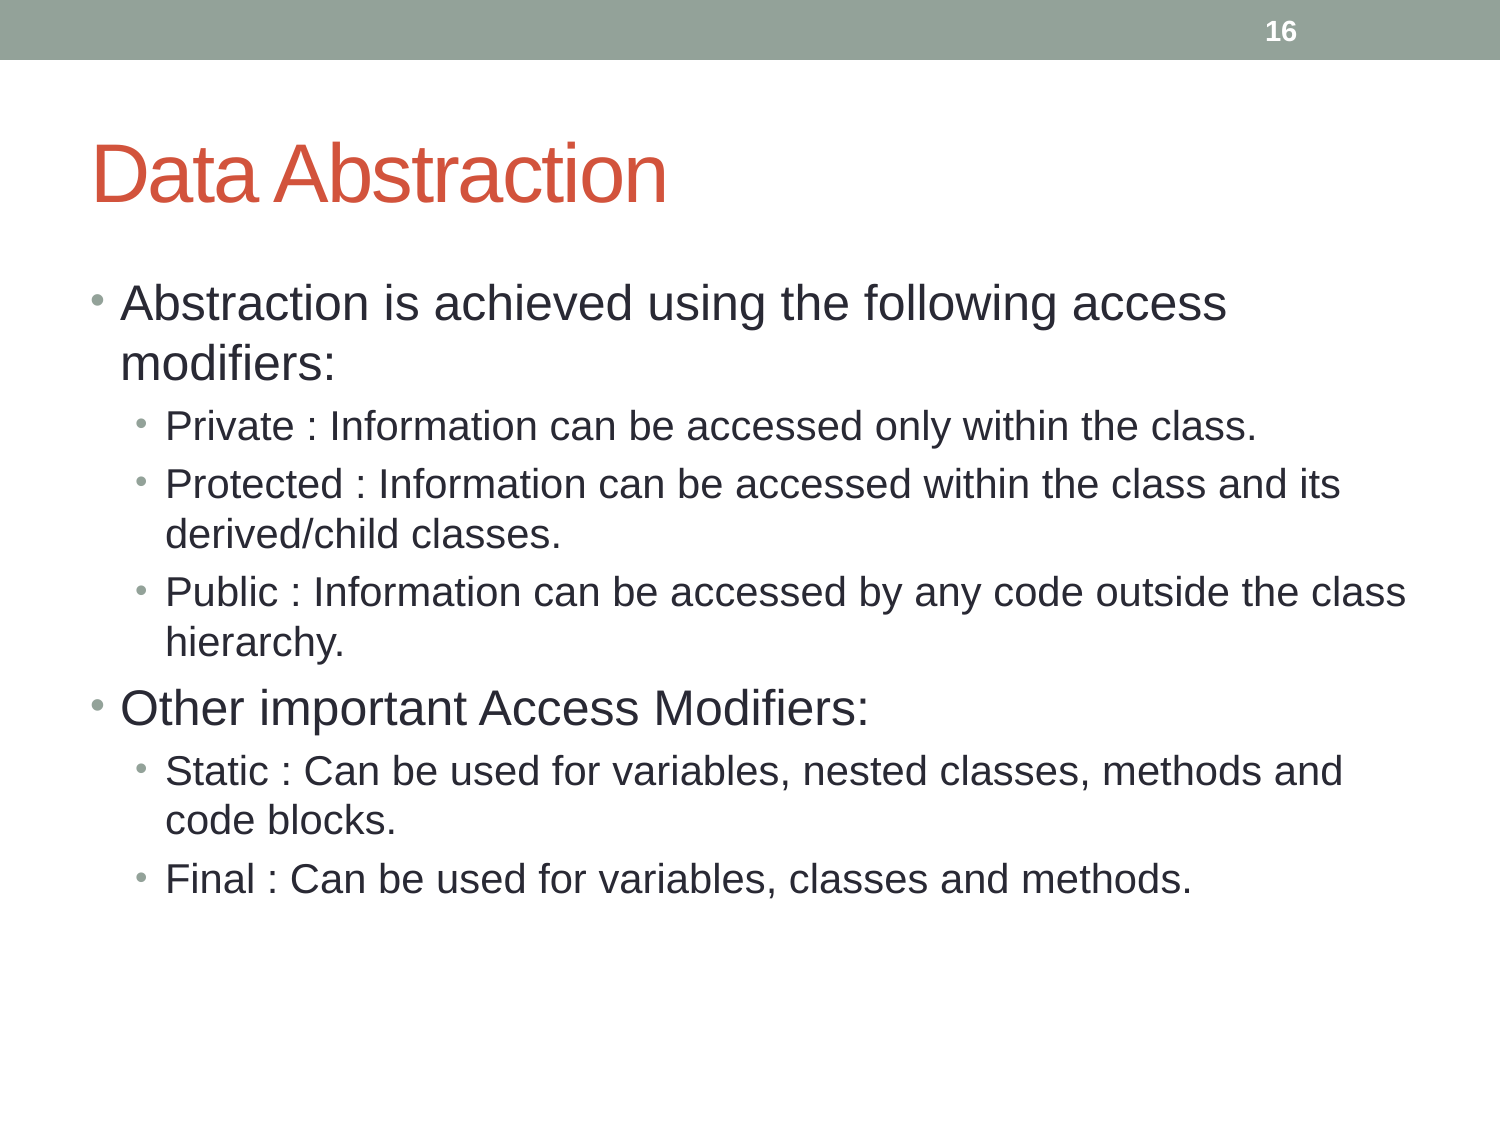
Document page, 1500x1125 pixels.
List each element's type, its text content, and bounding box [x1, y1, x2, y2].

title Data Abstraction [75, 87, 1425, 250]
list Abstraction is achieved using the following access modifiers: Private : Information can be accessed only within the class. Protected : Information can be accessed within the class and its derived/child classes. Public : Information can be accessed by any code outside the class hierarchy. Other important Access Modifiers: Static : Can be used for variables, nested classes, methods and code blocks. Final : Can be used for variables, classes and methods. [75, 262, 1425, 1063]
slide_number 16 [1250, 3, 1425, 57]
